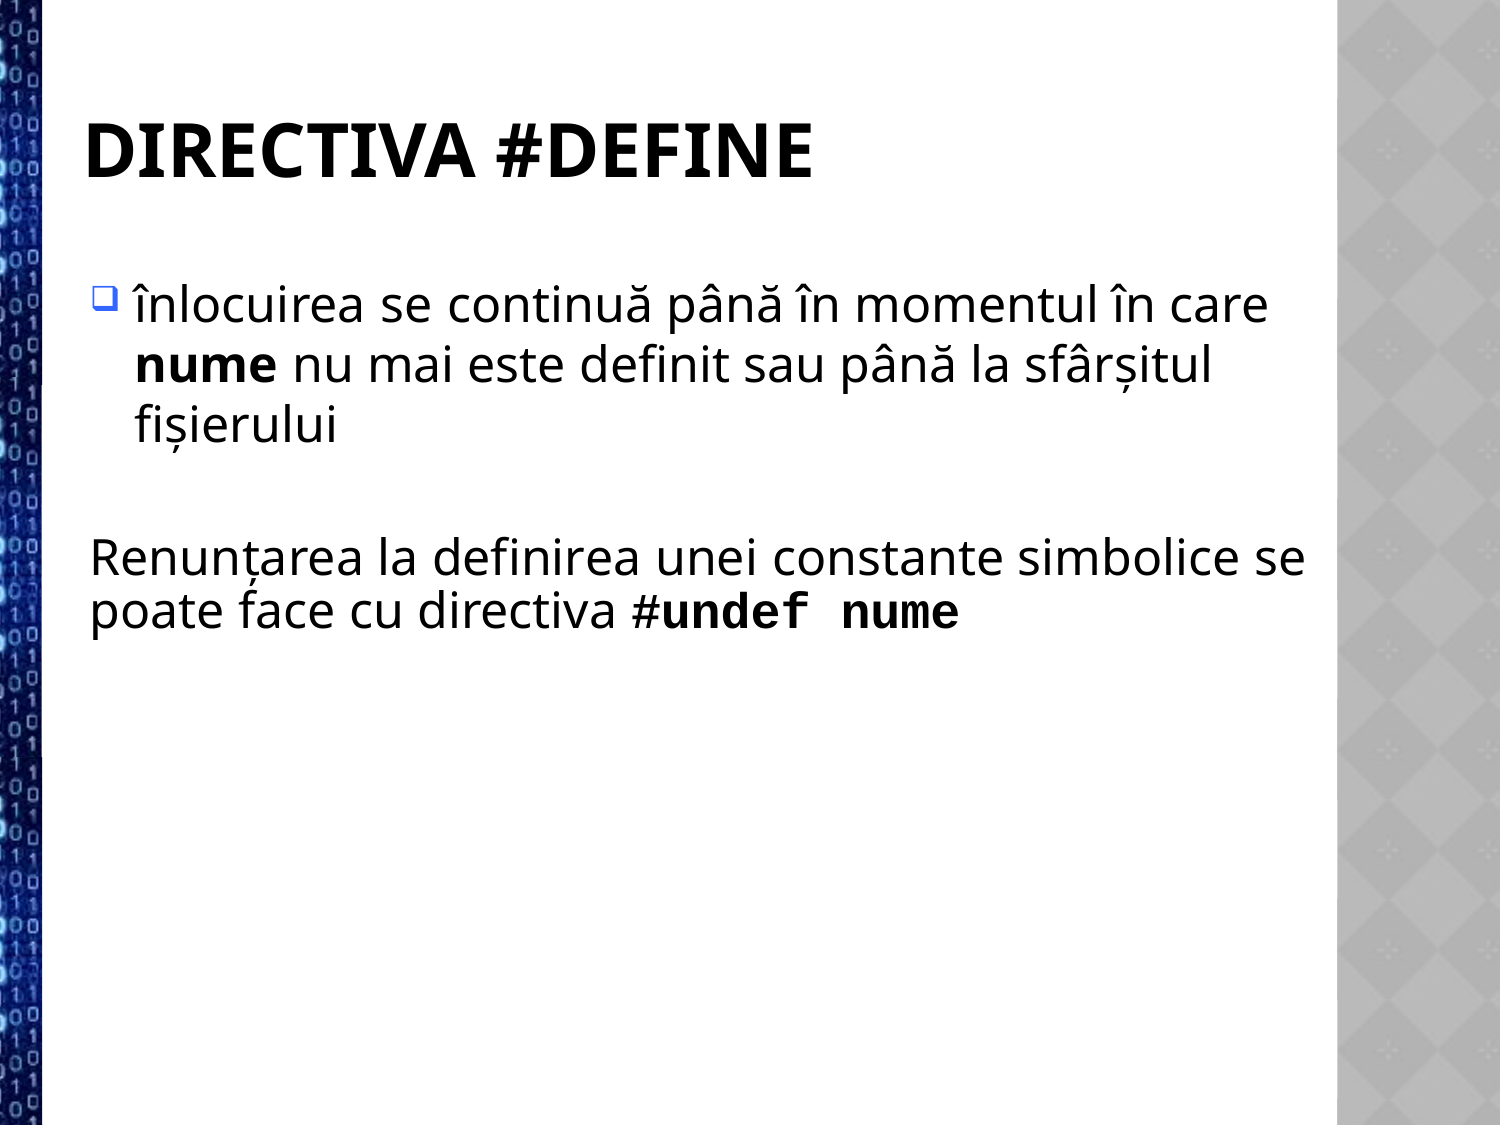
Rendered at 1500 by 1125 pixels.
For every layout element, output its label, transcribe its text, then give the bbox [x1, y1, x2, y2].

picture [0, 0, 43, 1125]
text_box Directiva #define [75, 5, 1500, 193]
text_box înlocuirea se continuă până în momentul în care nume nu mai este definit sau până la sfârșitul fișierului Renunțarea la definirea unei constante simbolice se poate face cu directiva #undef nume [74, 188, 1330, 1125]
